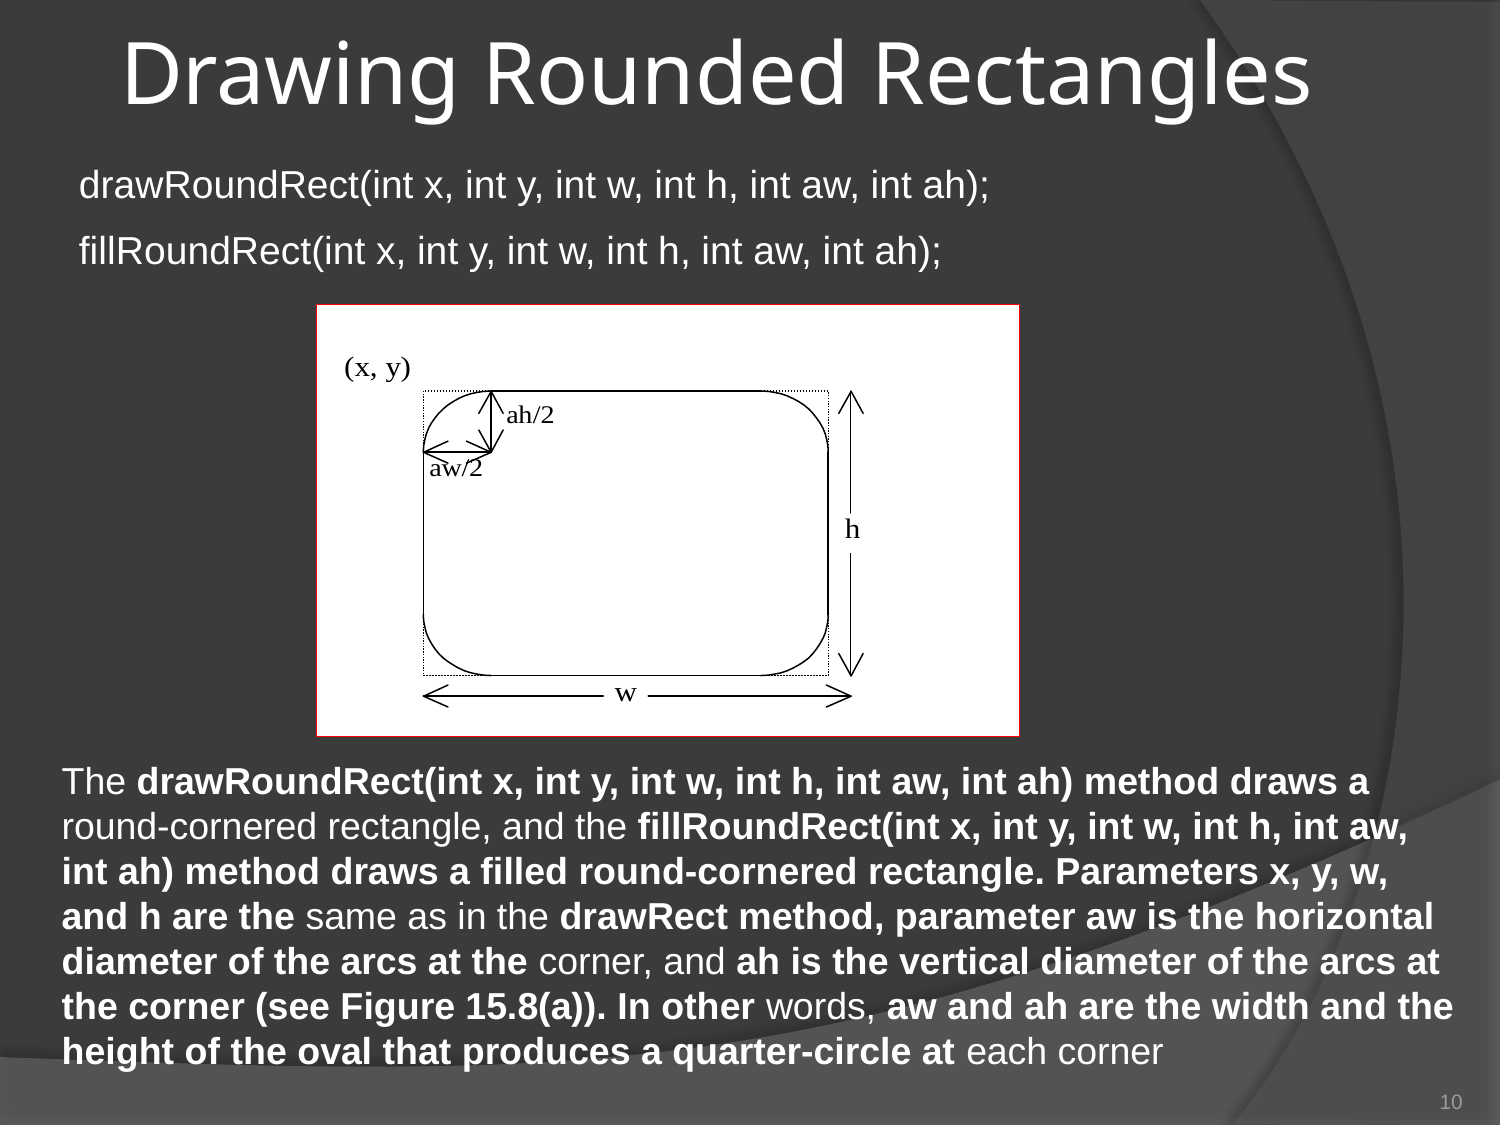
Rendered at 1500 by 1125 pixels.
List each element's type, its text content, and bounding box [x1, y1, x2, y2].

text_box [316, 304, 1020, 737]
title Drawing Rounded Rectangles [112, 0, 1388, 141]
slide_number 10 [1337, 1080, 1463, 1114]
text_box The drawRoundRect(int x, int y, int w, int h, int aw, int ah) method draws a round-cornered rectangle, and the fillRoundRect(int x, int y, int w, int h, int aw, int ah) method draws a filled round-cornered rectangle. Parameters x, y, w, and h are the same as in the drawRect method, parameter aw is the horizontal diameter of the arcs at the corner, and ah is the vertical diameter of the arcs at the corner (see Figure 15.8(a)). In other words, aw and ah are the width and the height of the oval that produces a quarter-circle at each corner [46, 749, 1477, 1080]
list drawRoundRect(int x, int y, int w, int h, int aw, int ah); fillRoundRect(int x, int y, int w, int h, int aw, int ah); [58, 152, 1459, 282]
